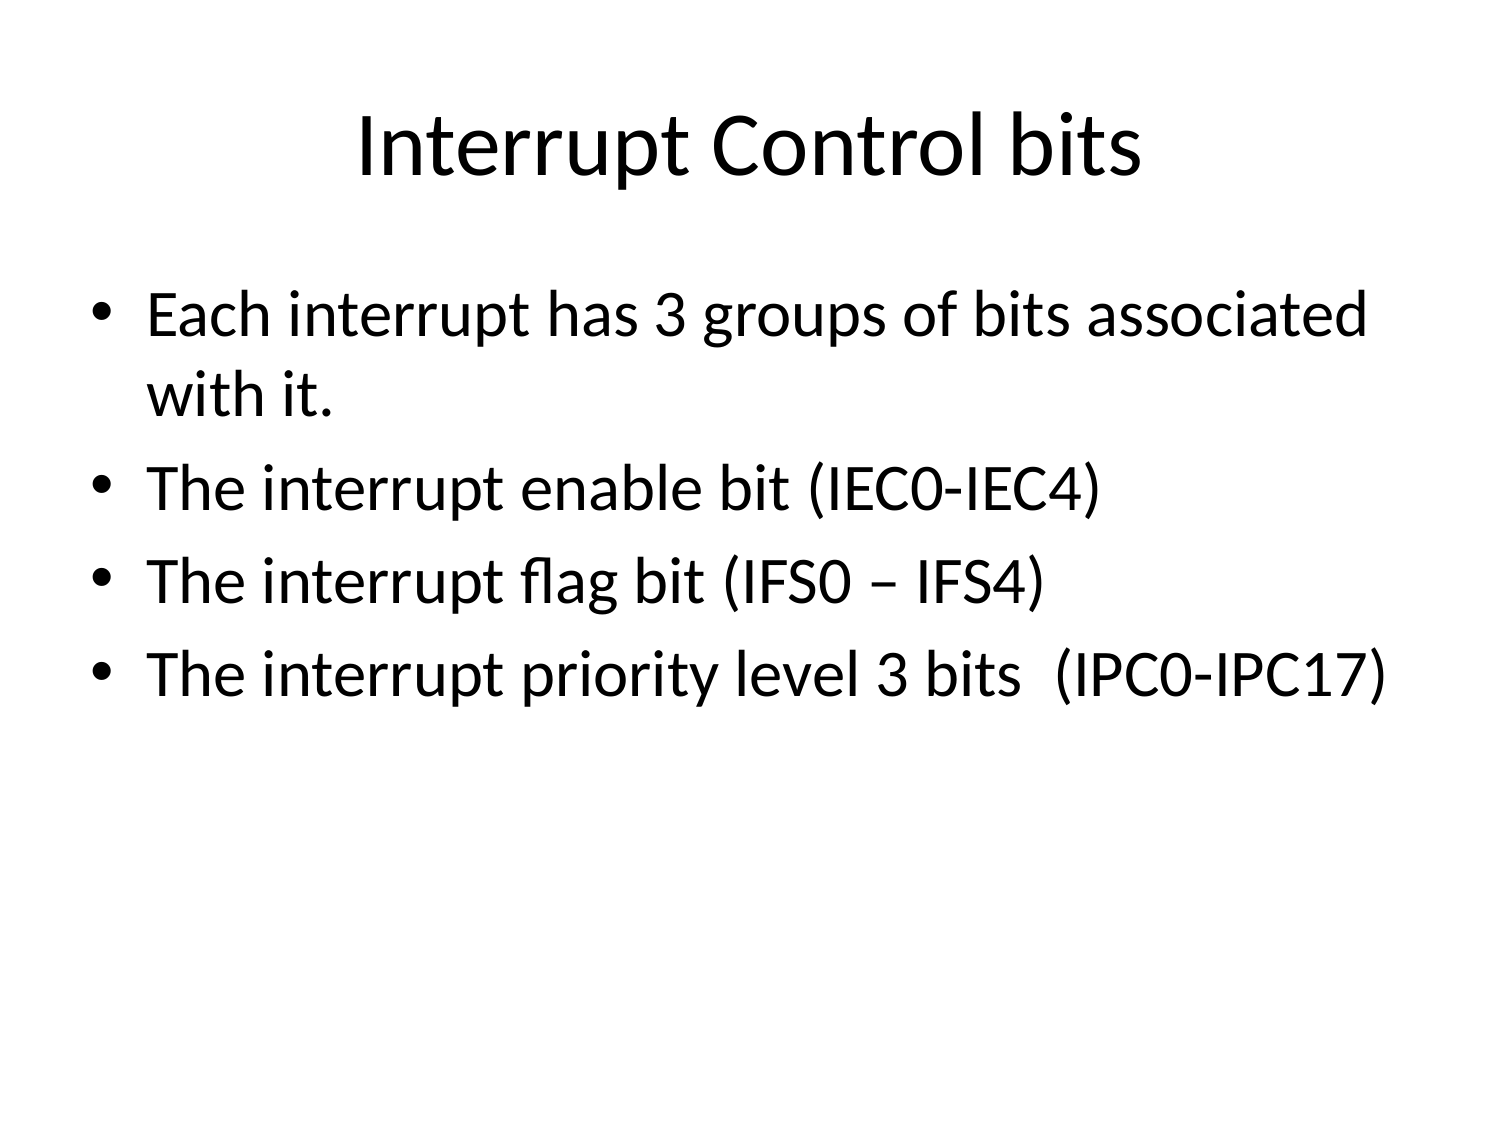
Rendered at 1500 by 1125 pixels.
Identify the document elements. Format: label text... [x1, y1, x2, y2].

list Each interrupt has 3 groups of bits associated with it. The interrupt enable bit (IEC0-IEC4) The interrupt flag bit (IFS0 – IFS4) The interrupt priority level 3 bits (IPC0-IPC17) [75, 262, 1425, 1005]
title Interrupt Control bits [75, 45, 1425, 233]
